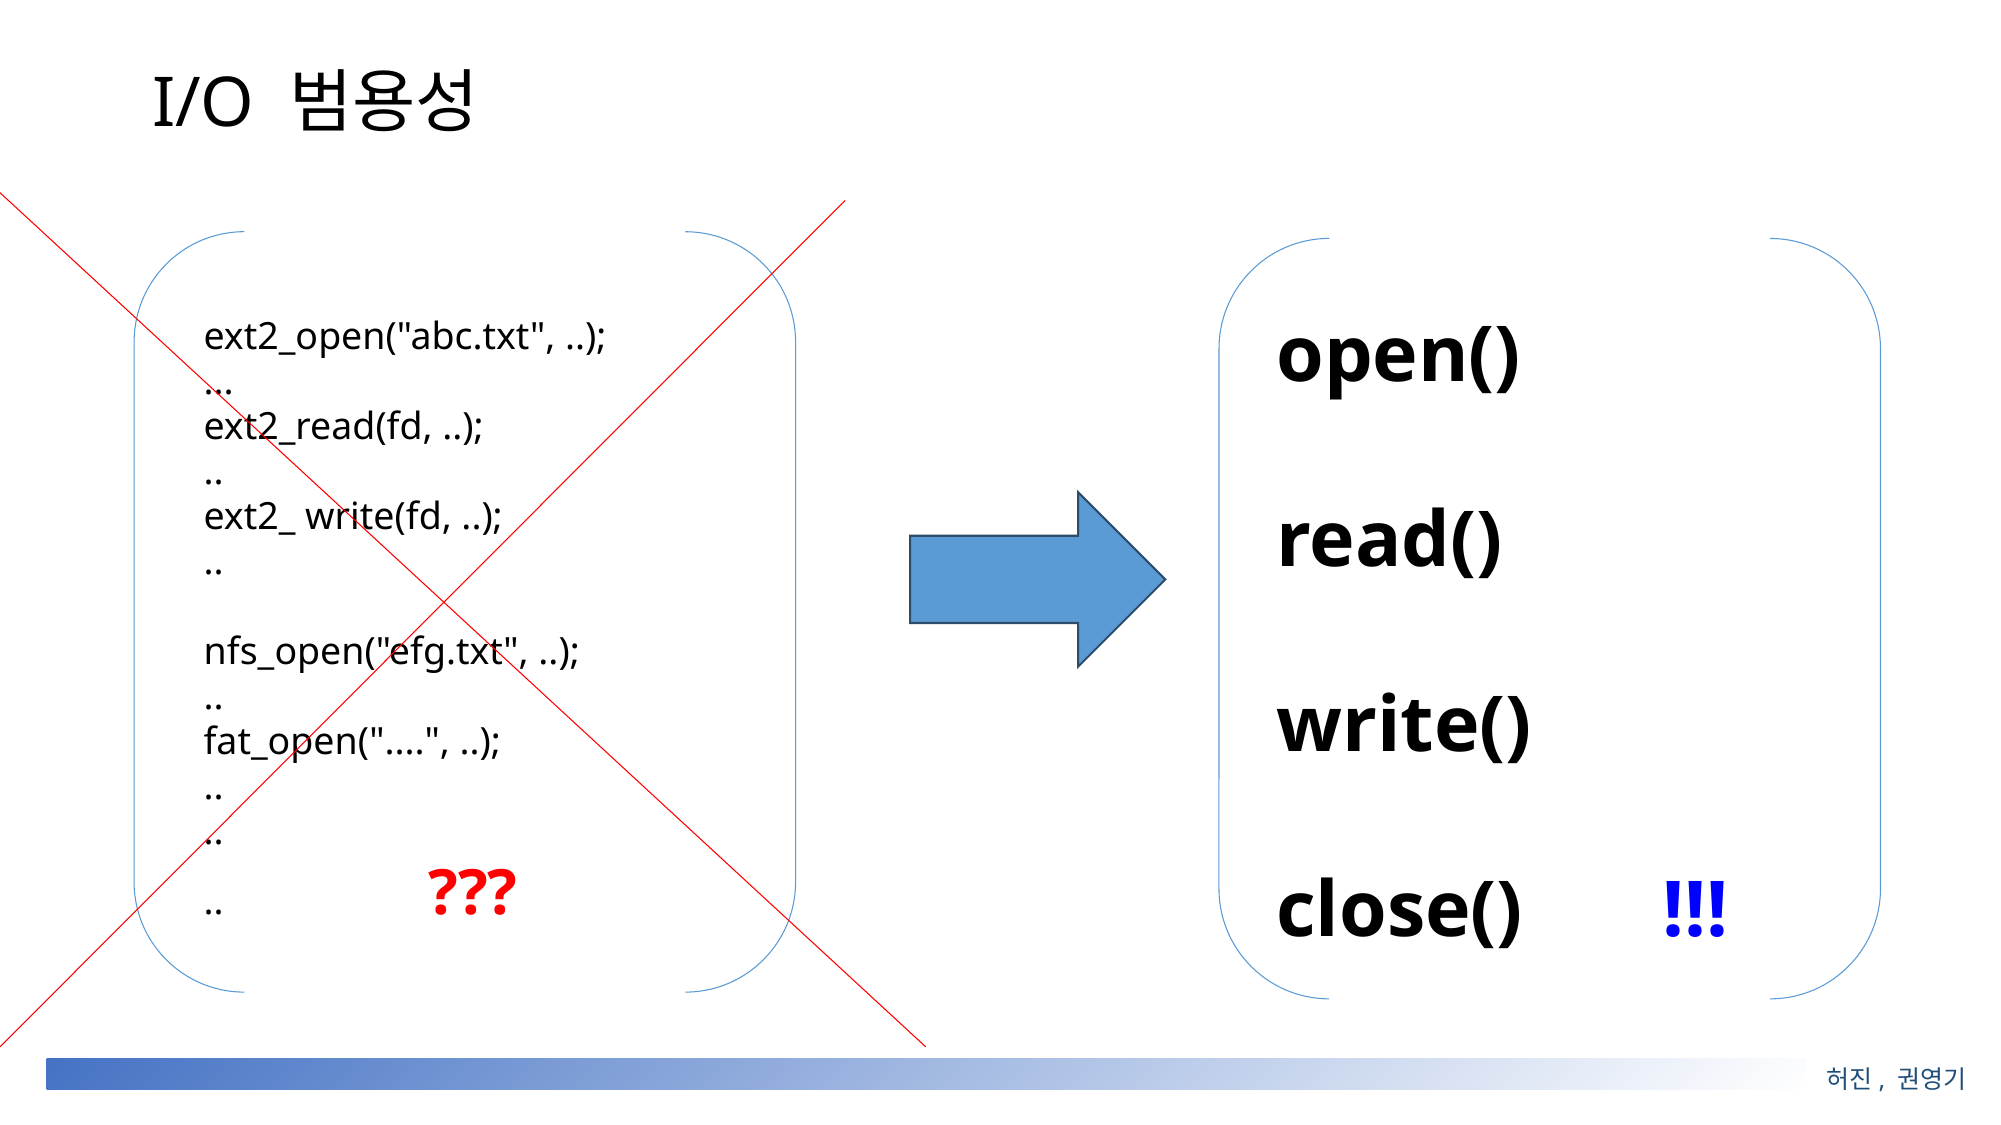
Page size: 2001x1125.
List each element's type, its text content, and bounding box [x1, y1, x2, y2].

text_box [0, 201, 846, 1047]
text_box [1218, 237, 1882, 1000]
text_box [0, 192, 926, 1047]
text_box [926, 489, 1167, 670]
title I/O 범용성 [137, 59, 1233, 163]
text_box open() read() write() close() !!! [1261, 296, 1853, 959]
